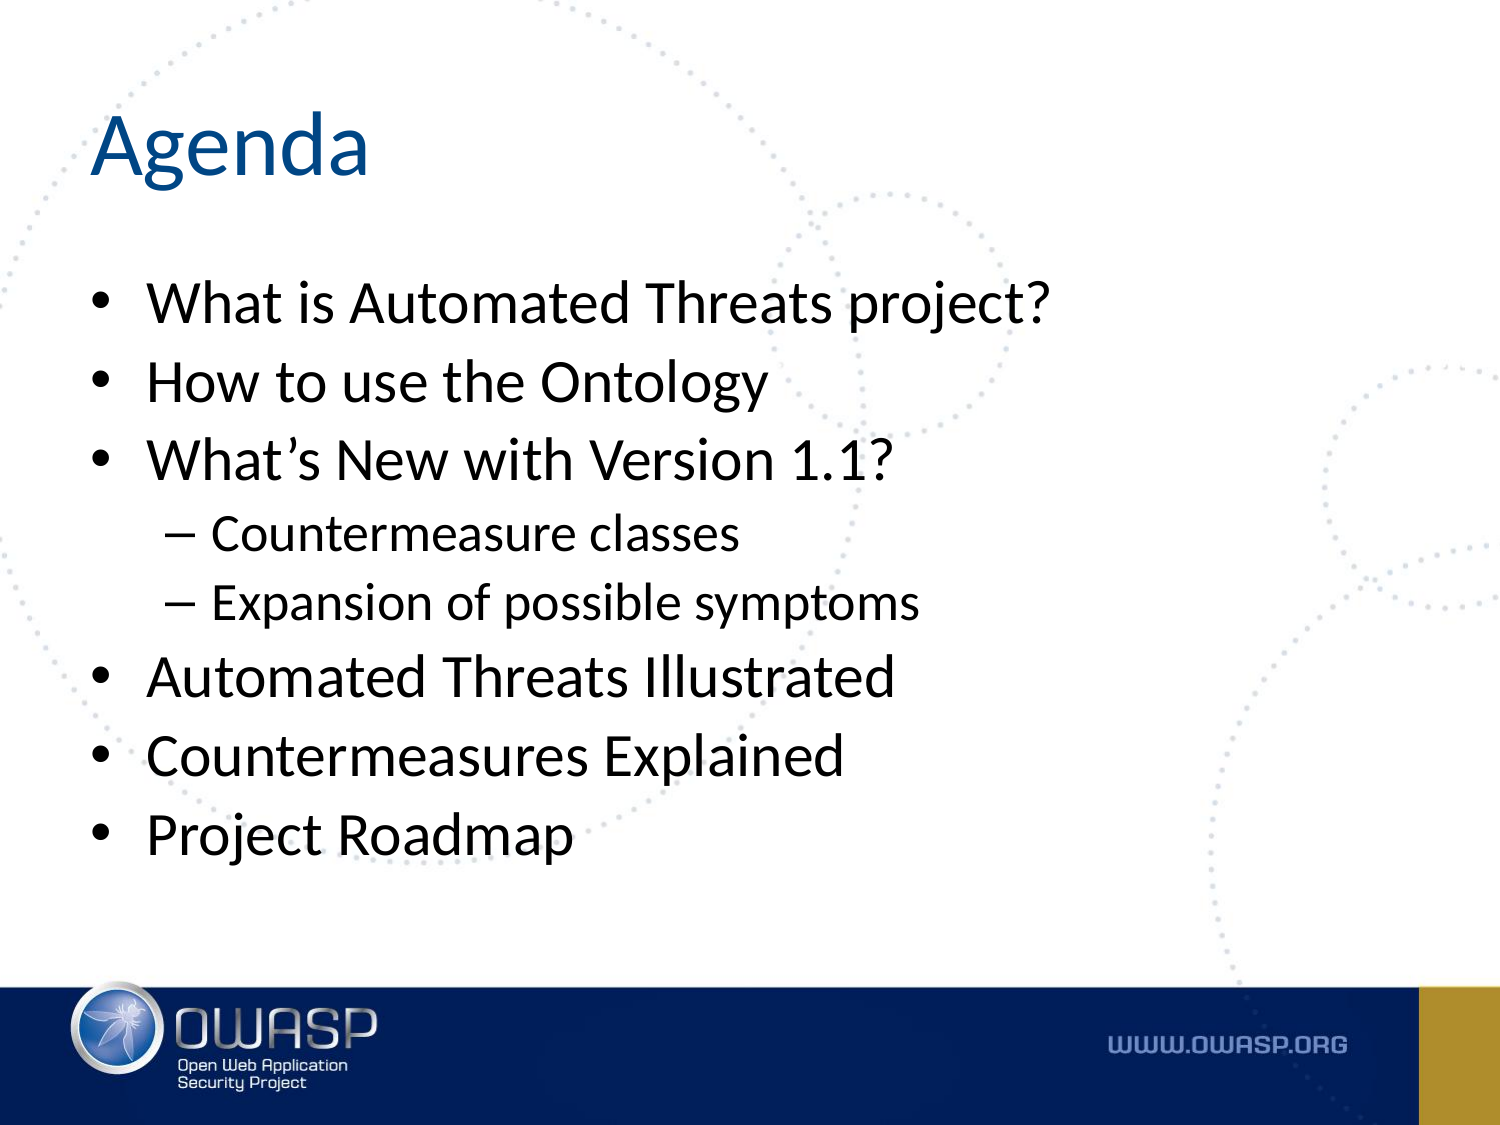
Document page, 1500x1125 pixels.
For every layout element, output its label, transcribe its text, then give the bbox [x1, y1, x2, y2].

picture [0, 0, 1500, 1125]
title Agenda [75, 45, 1425, 233]
list What is Automated Threats project? How to use the Ontology What’s New with Version 1.1? Countermeasure classes Expansion of possible symptoms Automated Threats Illustrated Countermeasures Explained Project Roadmap [75, 262, 1425, 940]
